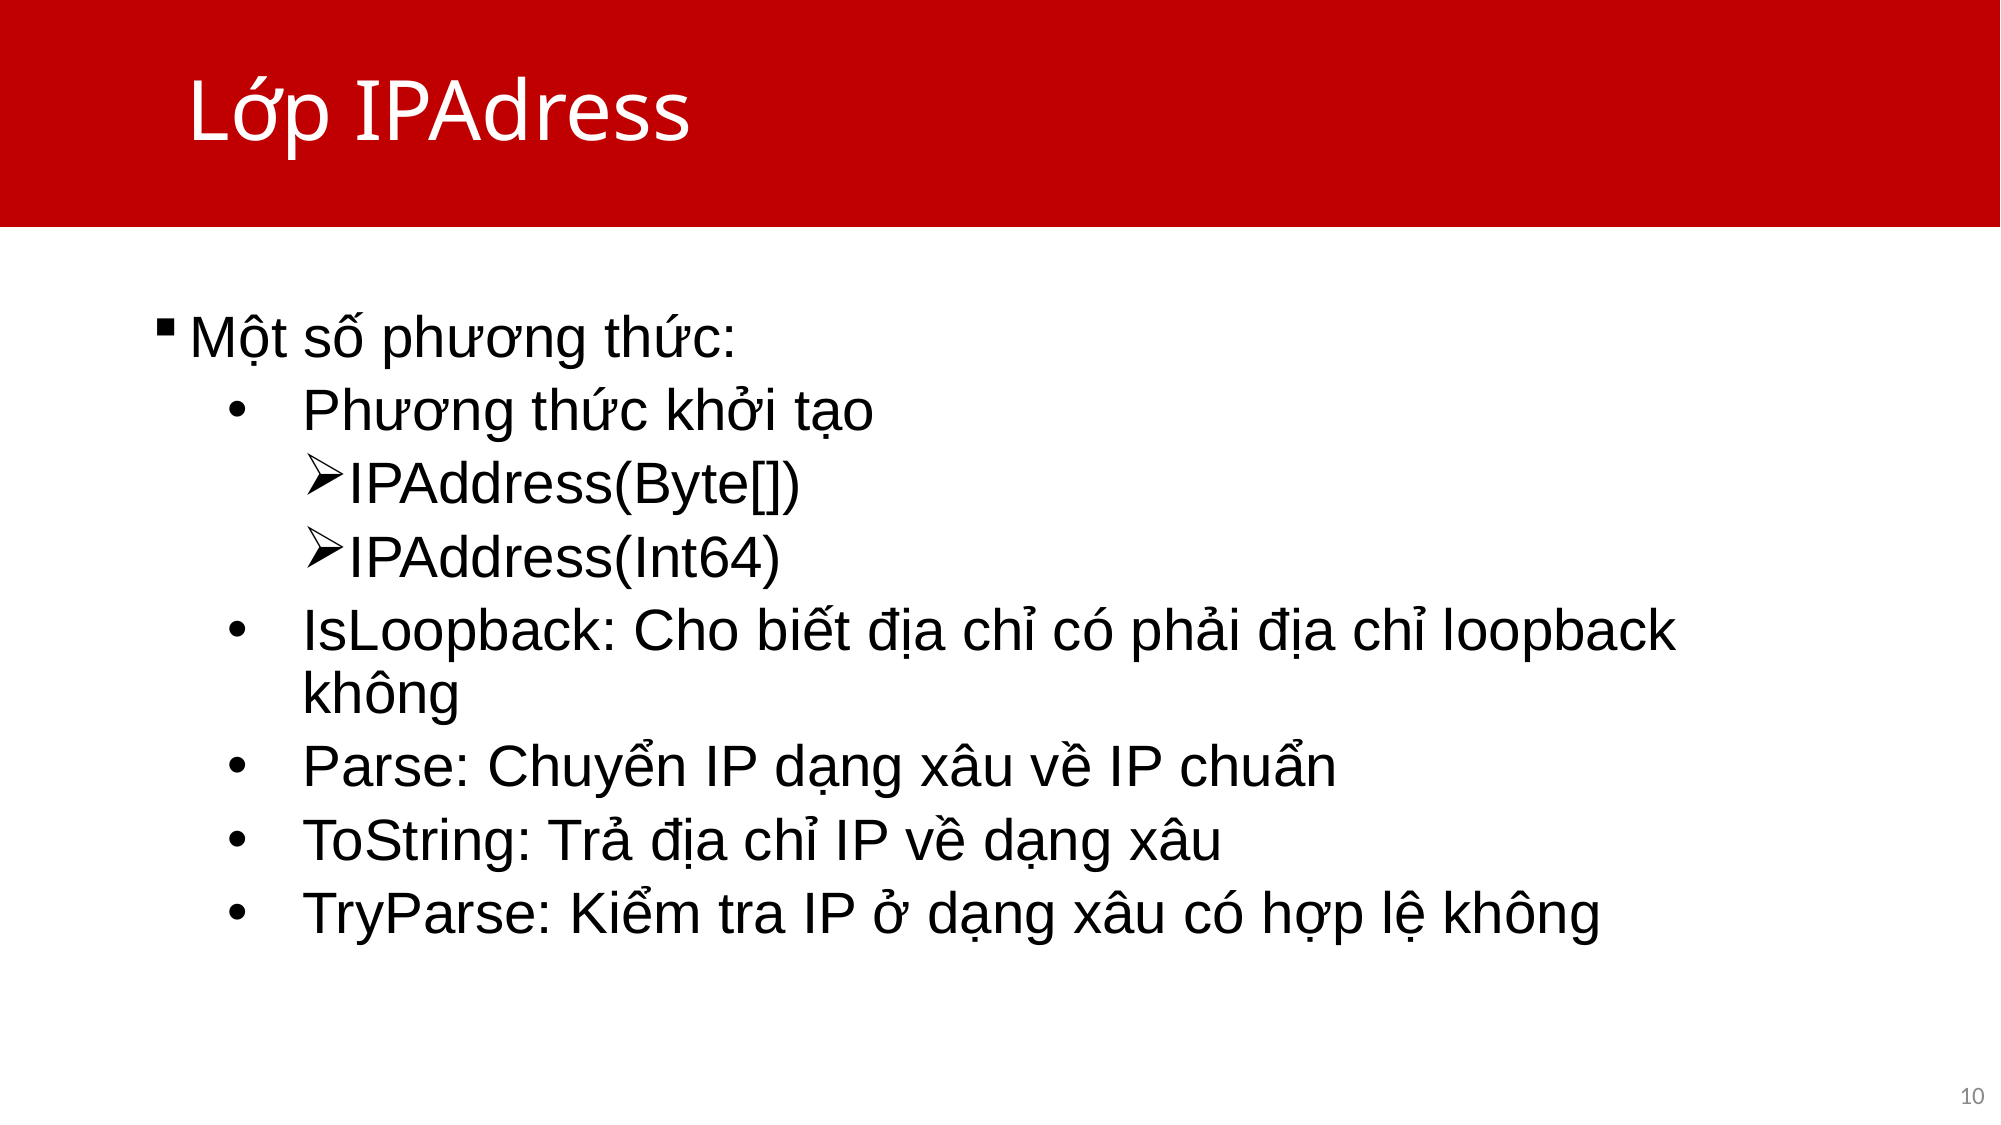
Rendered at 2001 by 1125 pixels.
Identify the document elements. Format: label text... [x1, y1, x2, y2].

title Lớp IPAdress [0, 0, 2000, 227]
list Một số phương thức: Phương thức khởi tạo IPAddress(Byte[]) IPAddress(Int64) IsLoopback: Cho biết địa chỉ có phải địa chỉ loopback không Parse: Chuyển IP dạng xâu về IP chuẩn ToString: Trả địa chỉ IP về dạng xâu TryParse: Kiểm tra IP ở dạng xâu có hợp lệ không [137, 299, 1863, 1014]
slide_number 10 [1550, 1065, 2000, 1125]
